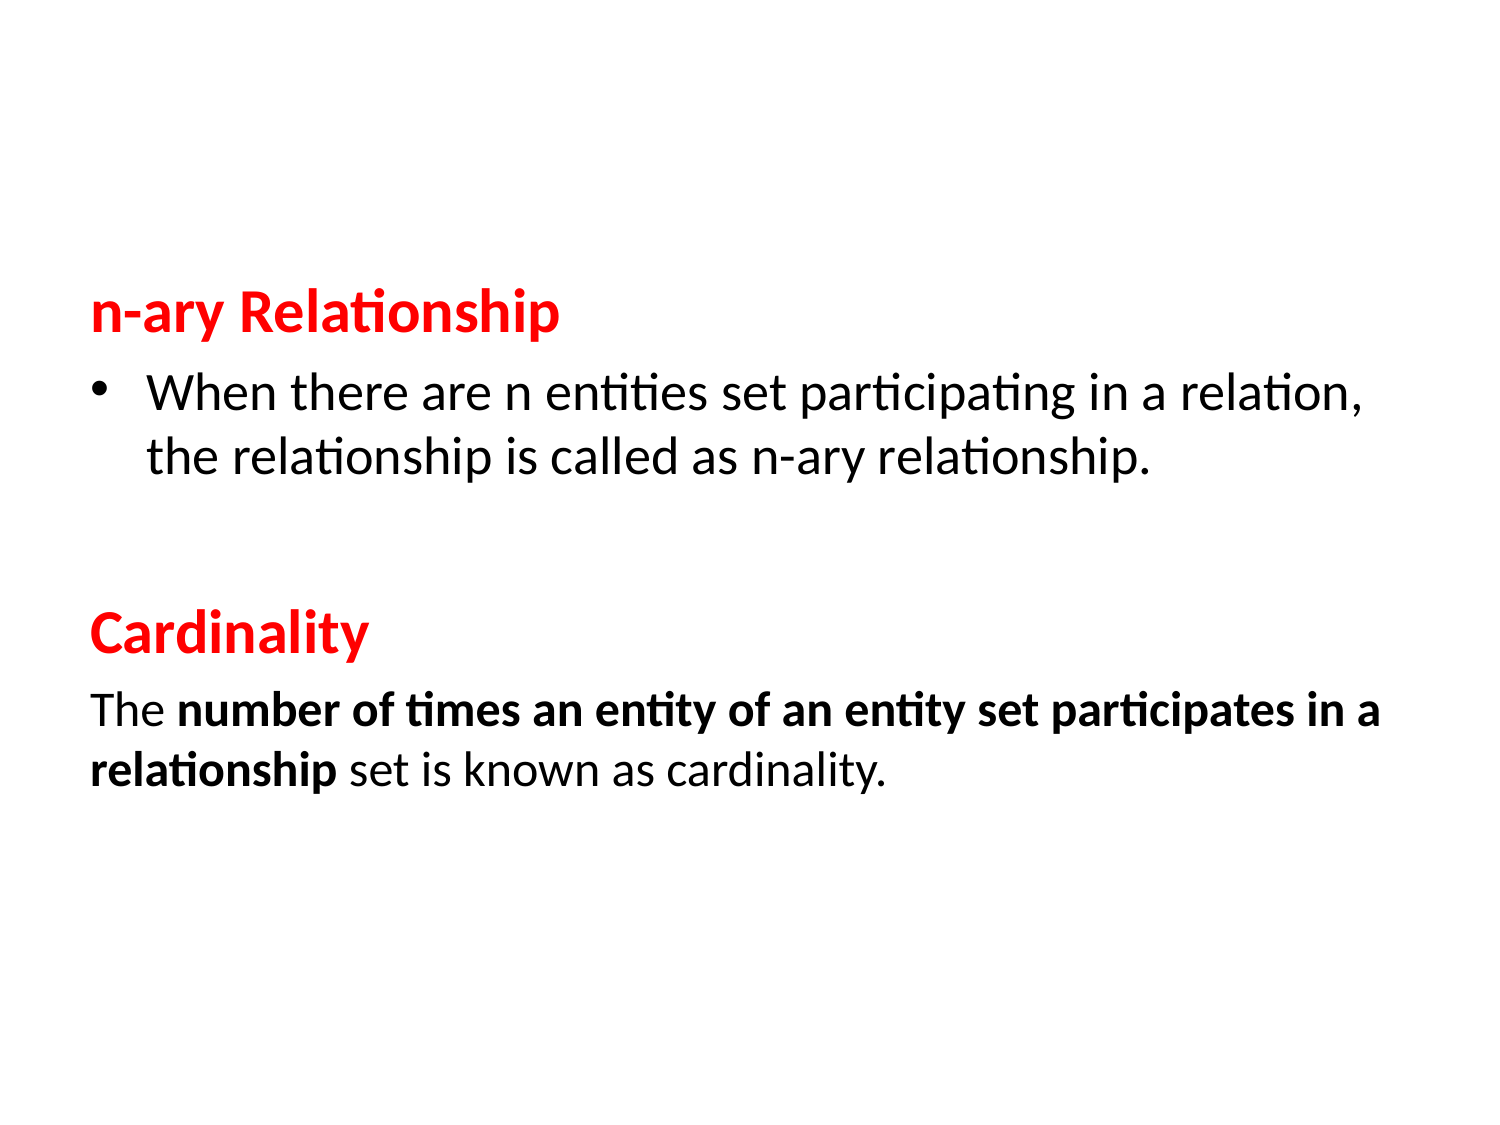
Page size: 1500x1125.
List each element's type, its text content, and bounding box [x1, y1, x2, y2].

list n-ary Relationship When there are n entities set participating in a relation, the relationship is called as n-ary relationship. Cardinality The number of times an entity of an entity set participates in a relationship set is known as cardinality. [75, 262, 1425, 1005]
